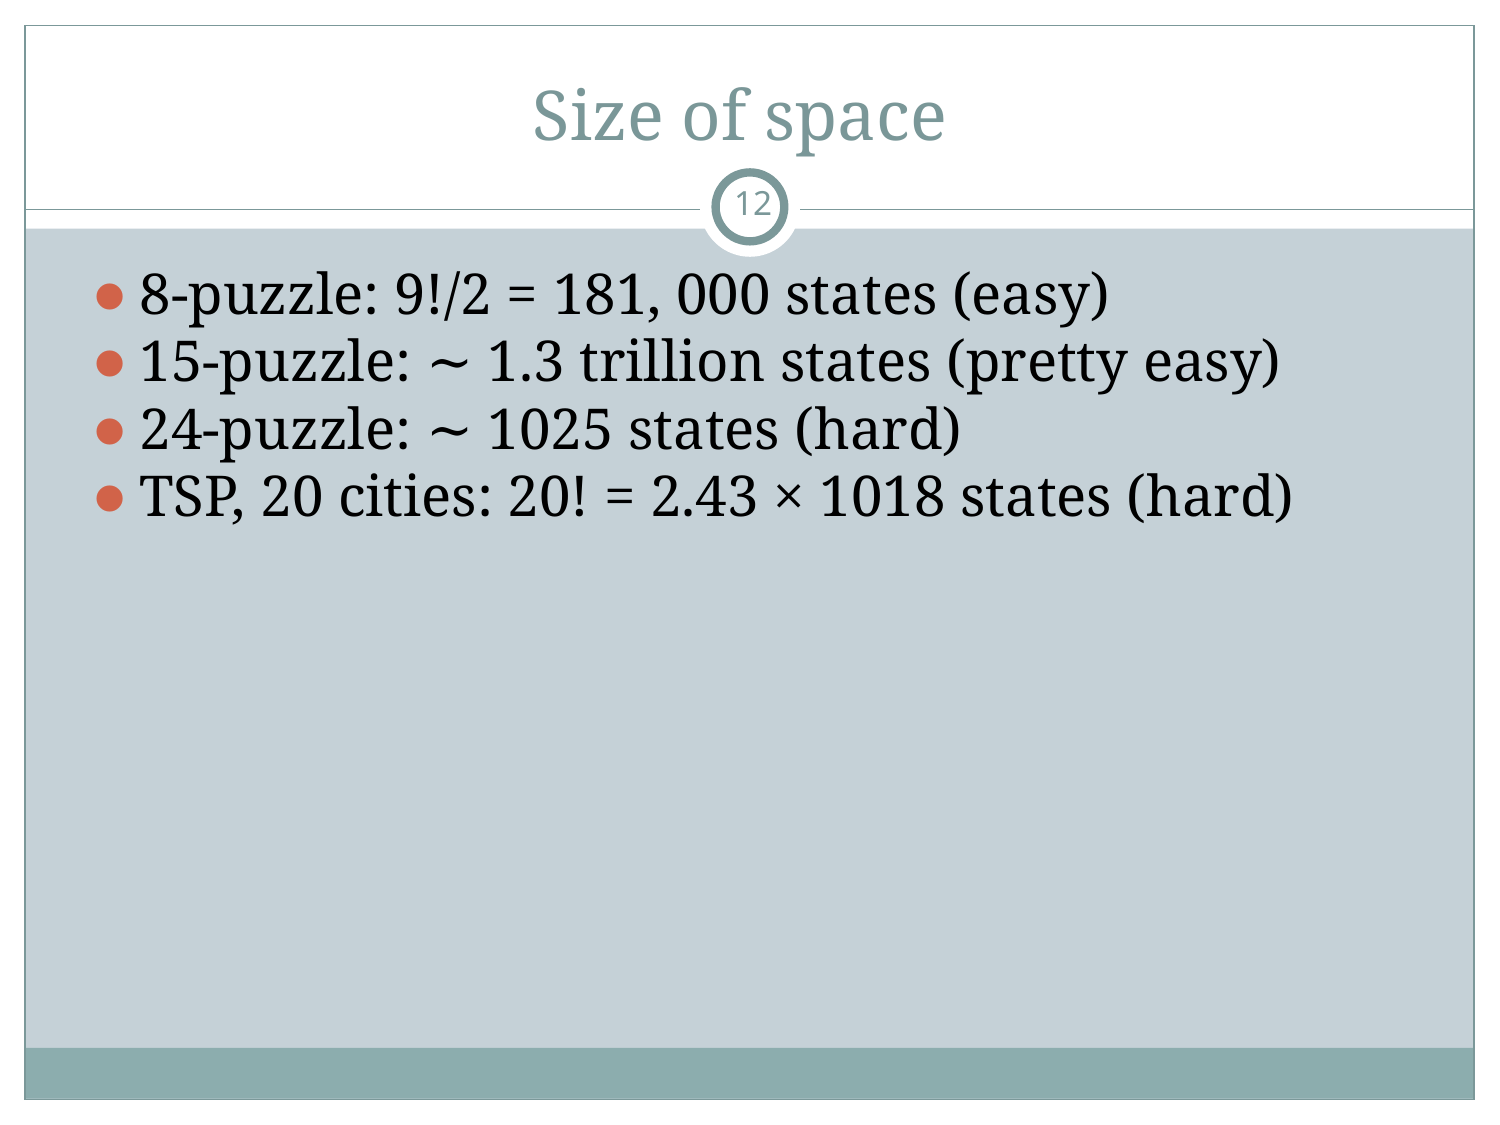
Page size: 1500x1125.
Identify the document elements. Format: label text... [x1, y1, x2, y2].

list 8-puzzle: 9!/2 = 181, 000 states (easy) 15-puzzle: ∼ 1.3 trillion states (pretty easy) 24-puzzle: ∼ 1025 states (hard) TSP, 20 cities: 20! = 2.43 × 1018 states (hard) [49, 250, 1445, 1001]
title Size of space [49, 37, 1450, 162]
slide_number ‹#› [715, 168, 791, 241]
